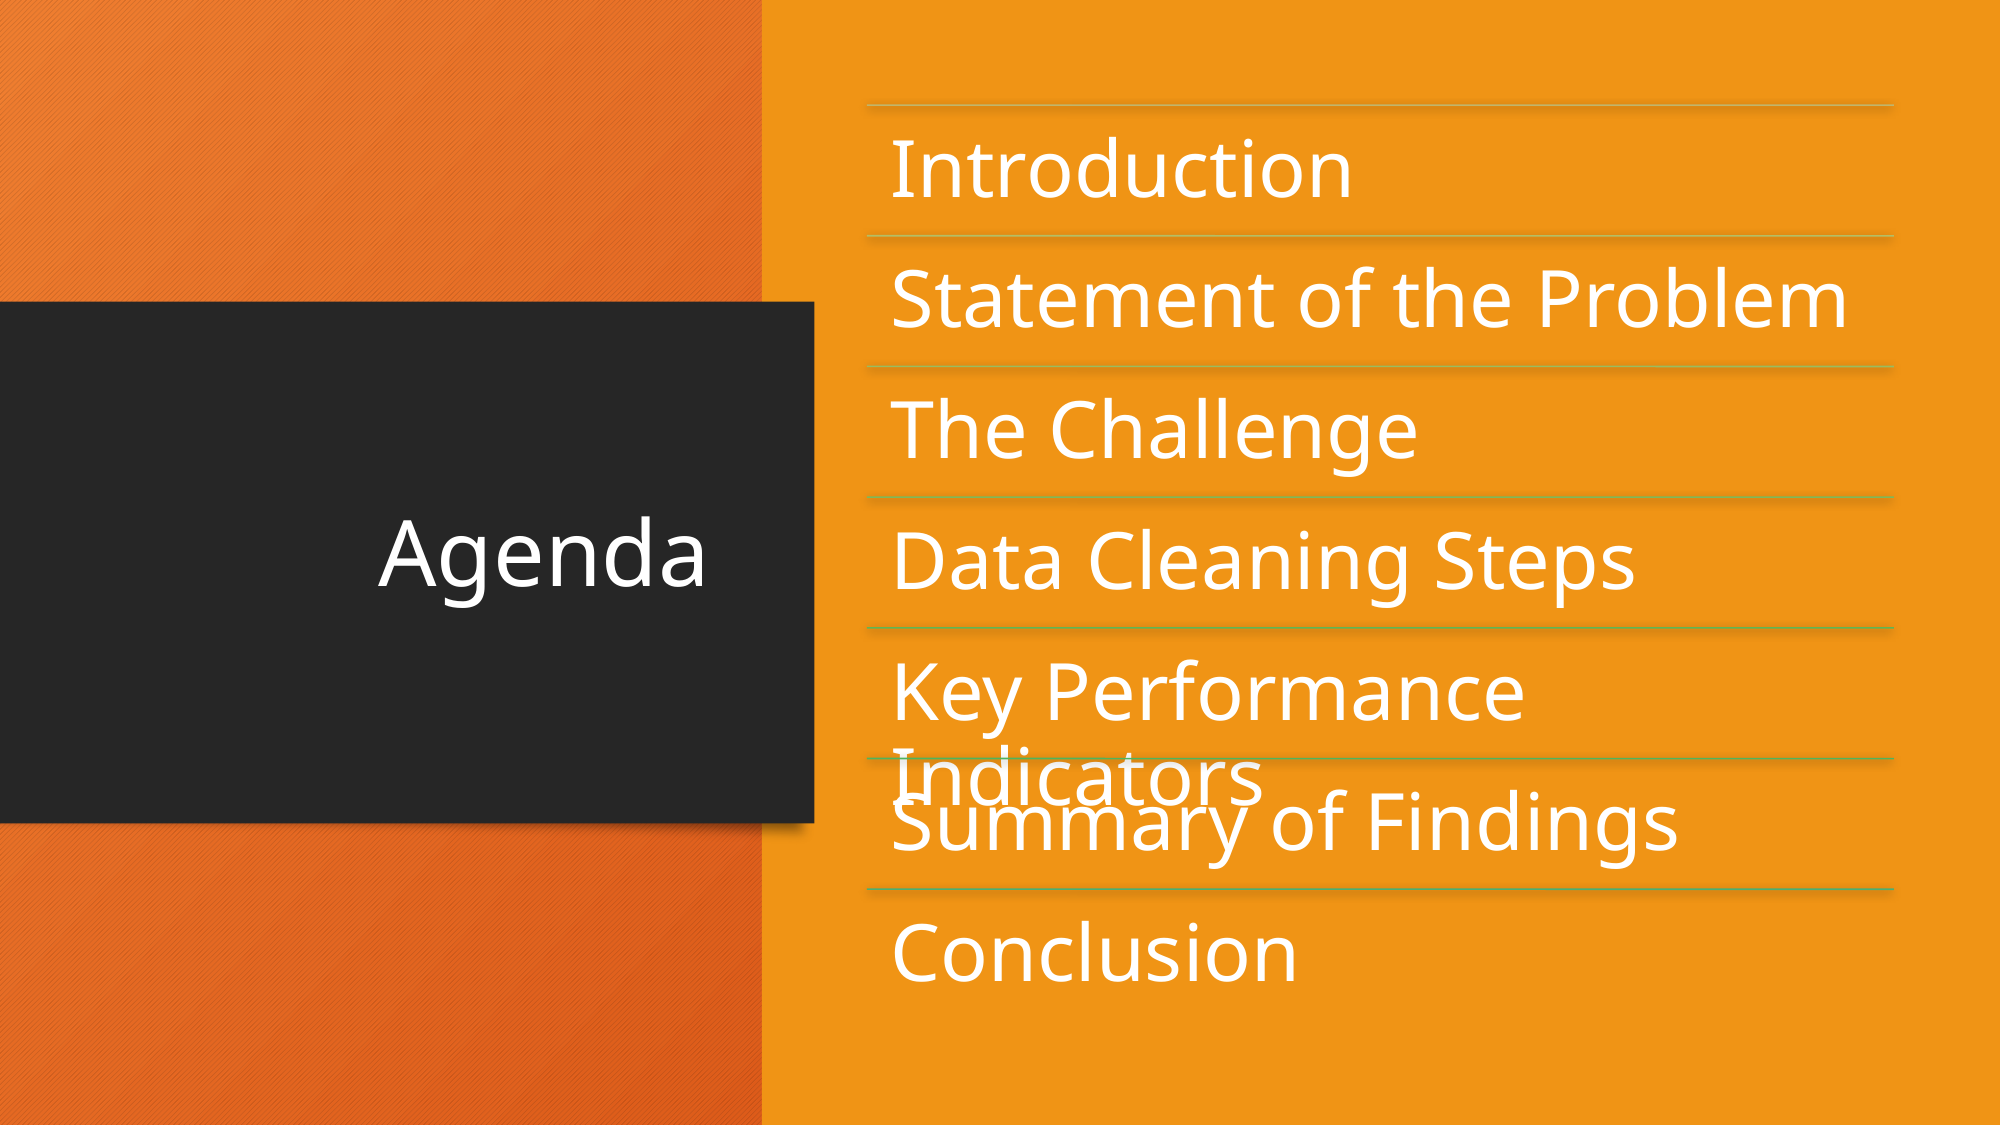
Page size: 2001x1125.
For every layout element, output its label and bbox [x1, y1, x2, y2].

picture [0, 0, 2000, 1125]
list [866, 104, 1895, 1021]
